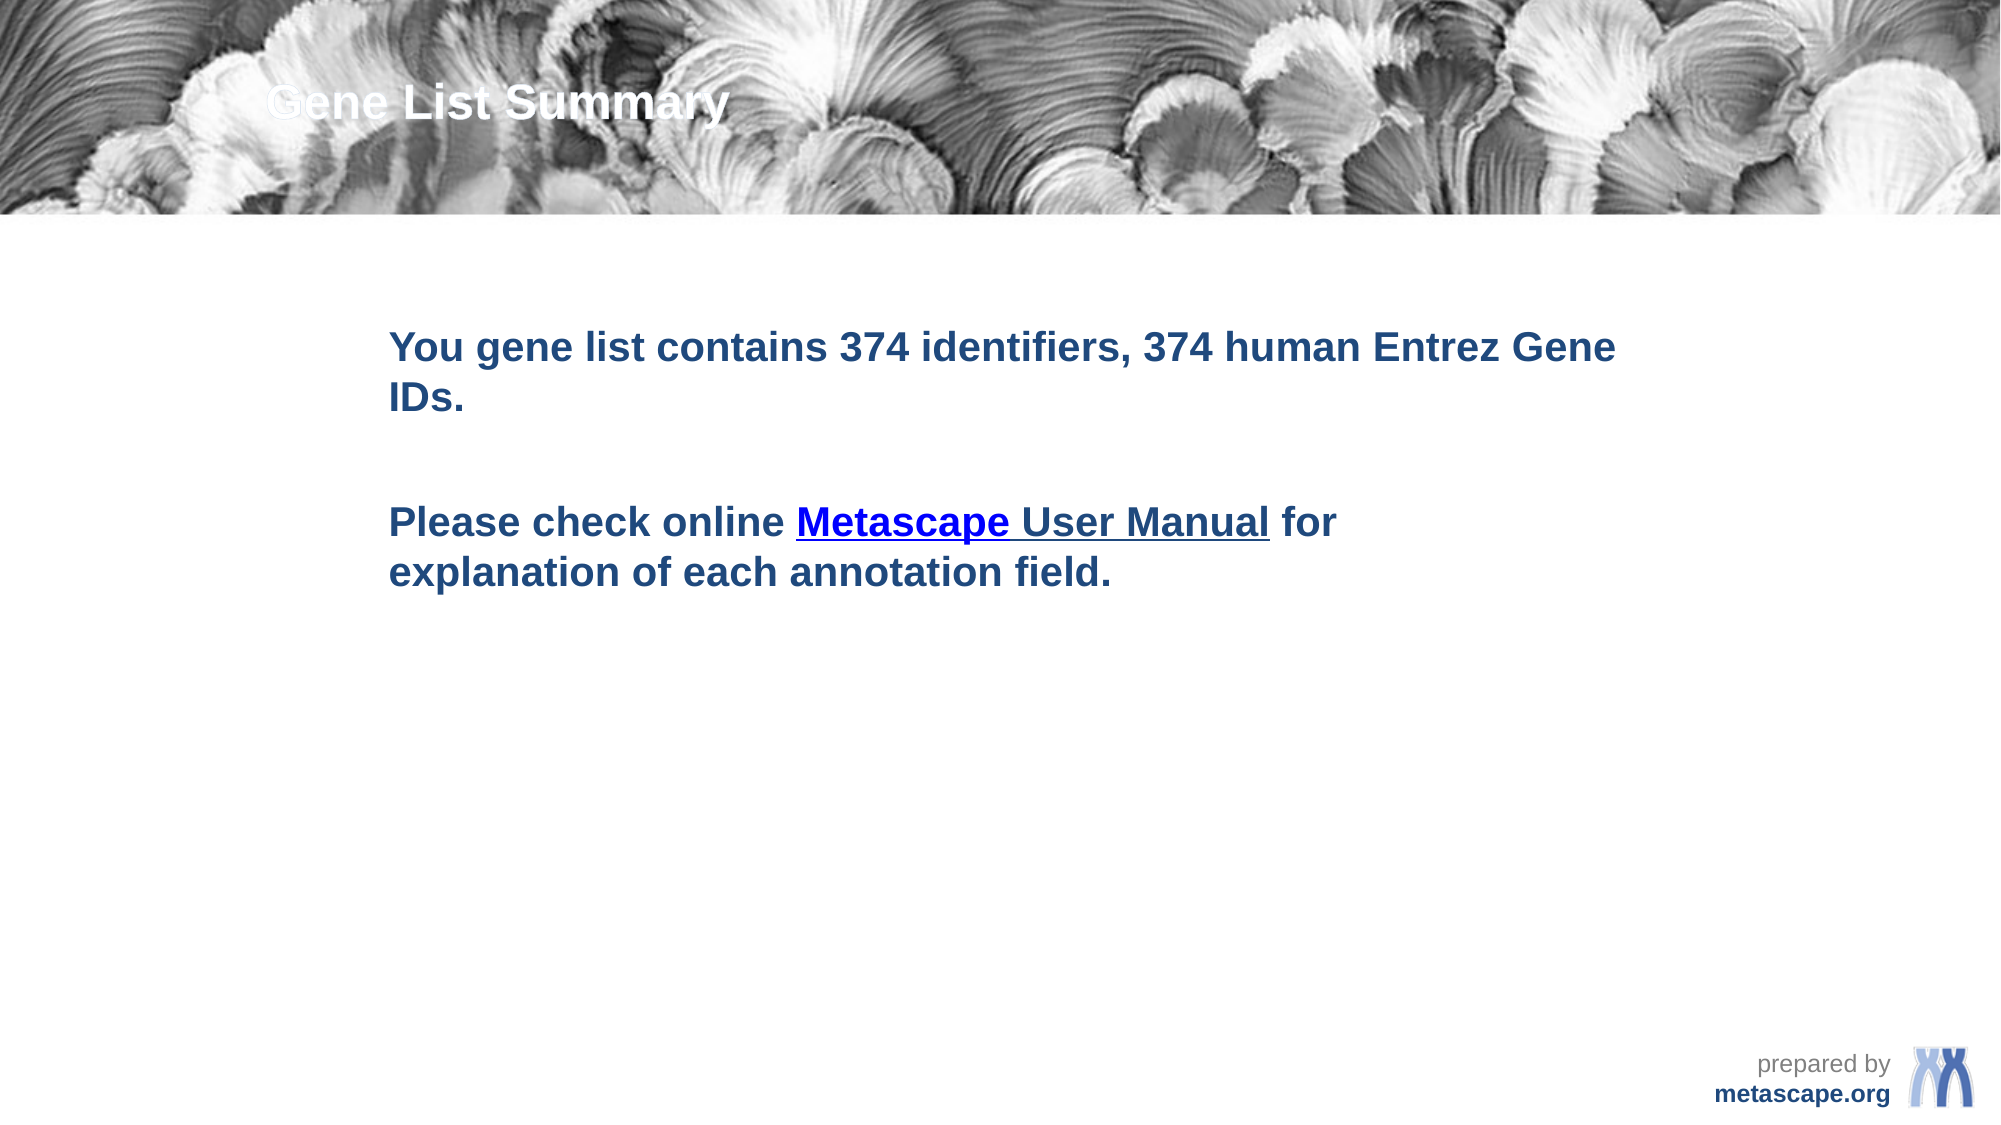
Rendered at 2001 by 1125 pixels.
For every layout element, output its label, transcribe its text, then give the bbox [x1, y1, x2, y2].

text_box You gene list contains 374 identifiers, 374 human Entrez Gene IDs. [373, 311, 1647, 427]
text_box Please check online Metascape User Manual for explanation of each annotation field. [373, 487, 1526, 603]
title Gene List Summary [249, 61, 1600, 137]
picture [0, 0, 2001, 1125]
